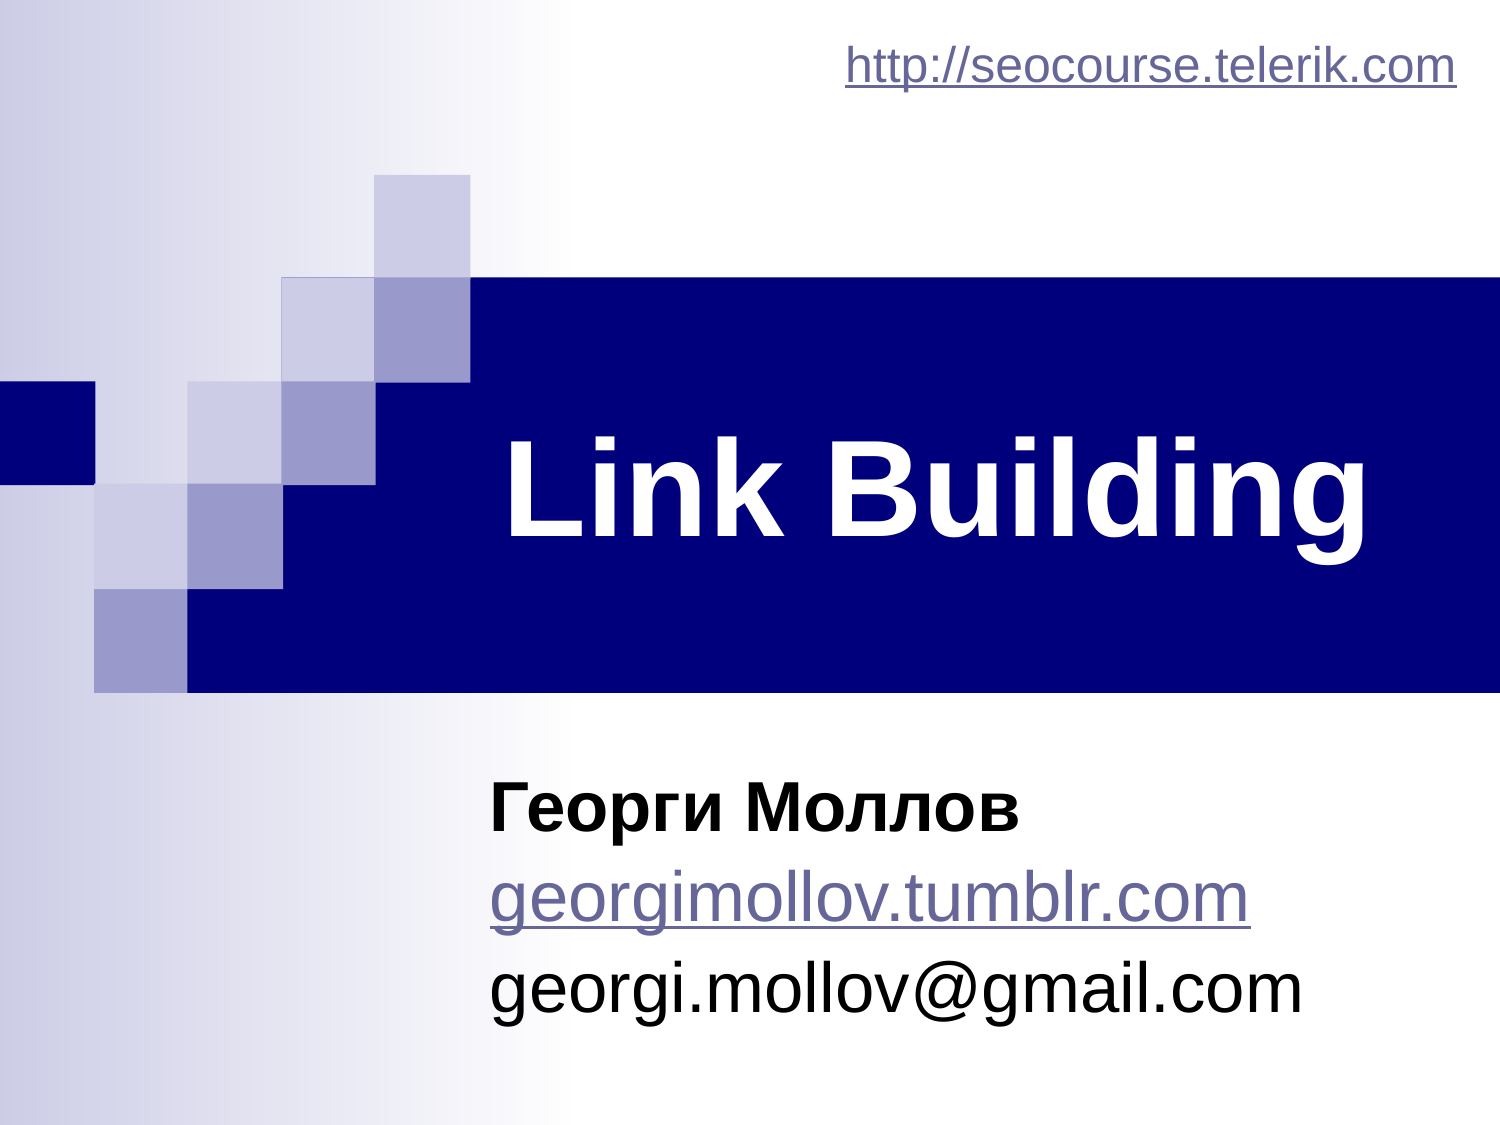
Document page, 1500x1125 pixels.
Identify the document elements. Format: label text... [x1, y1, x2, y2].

subtitle Георги Моллов georgimollov.tumblr.com georgi.mollov@gmail.com [474, 762, 1463, 1050]
title Link Building [487, 299, 1475, 663]
text_box http://seocourse.telerik.com [830, 24, 1472, 100]
